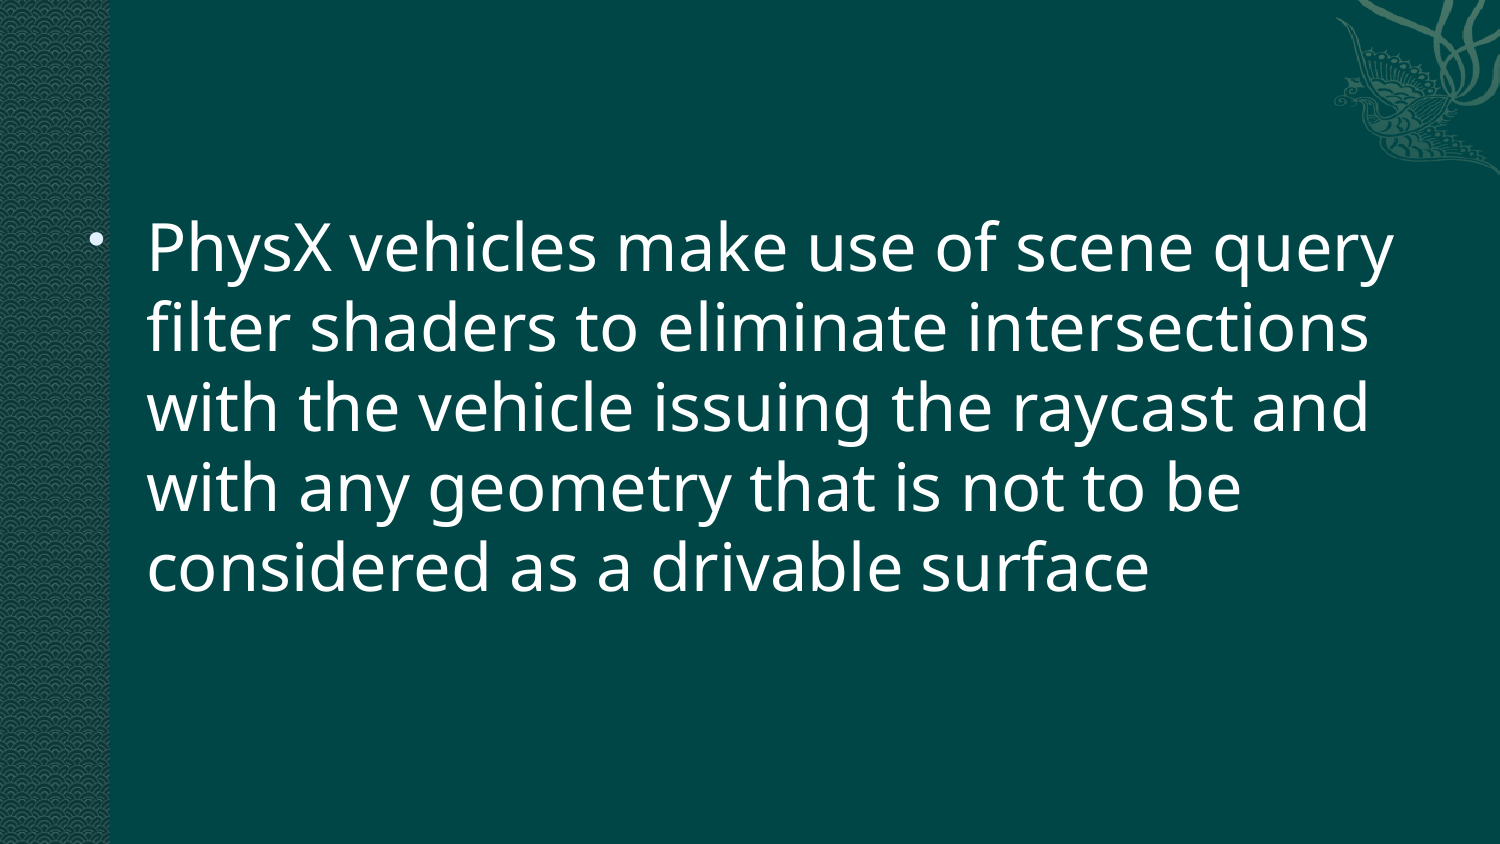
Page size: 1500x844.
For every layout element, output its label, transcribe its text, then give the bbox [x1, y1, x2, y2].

picture [0, 0, 110, 844]
list PhysX vehicles make use of scene query filter shaders to eliminate intersections with the vehicle issuing the raycast and with any geometry that is not to be considered as a drivable surface [75, 196, 1425, 754]
